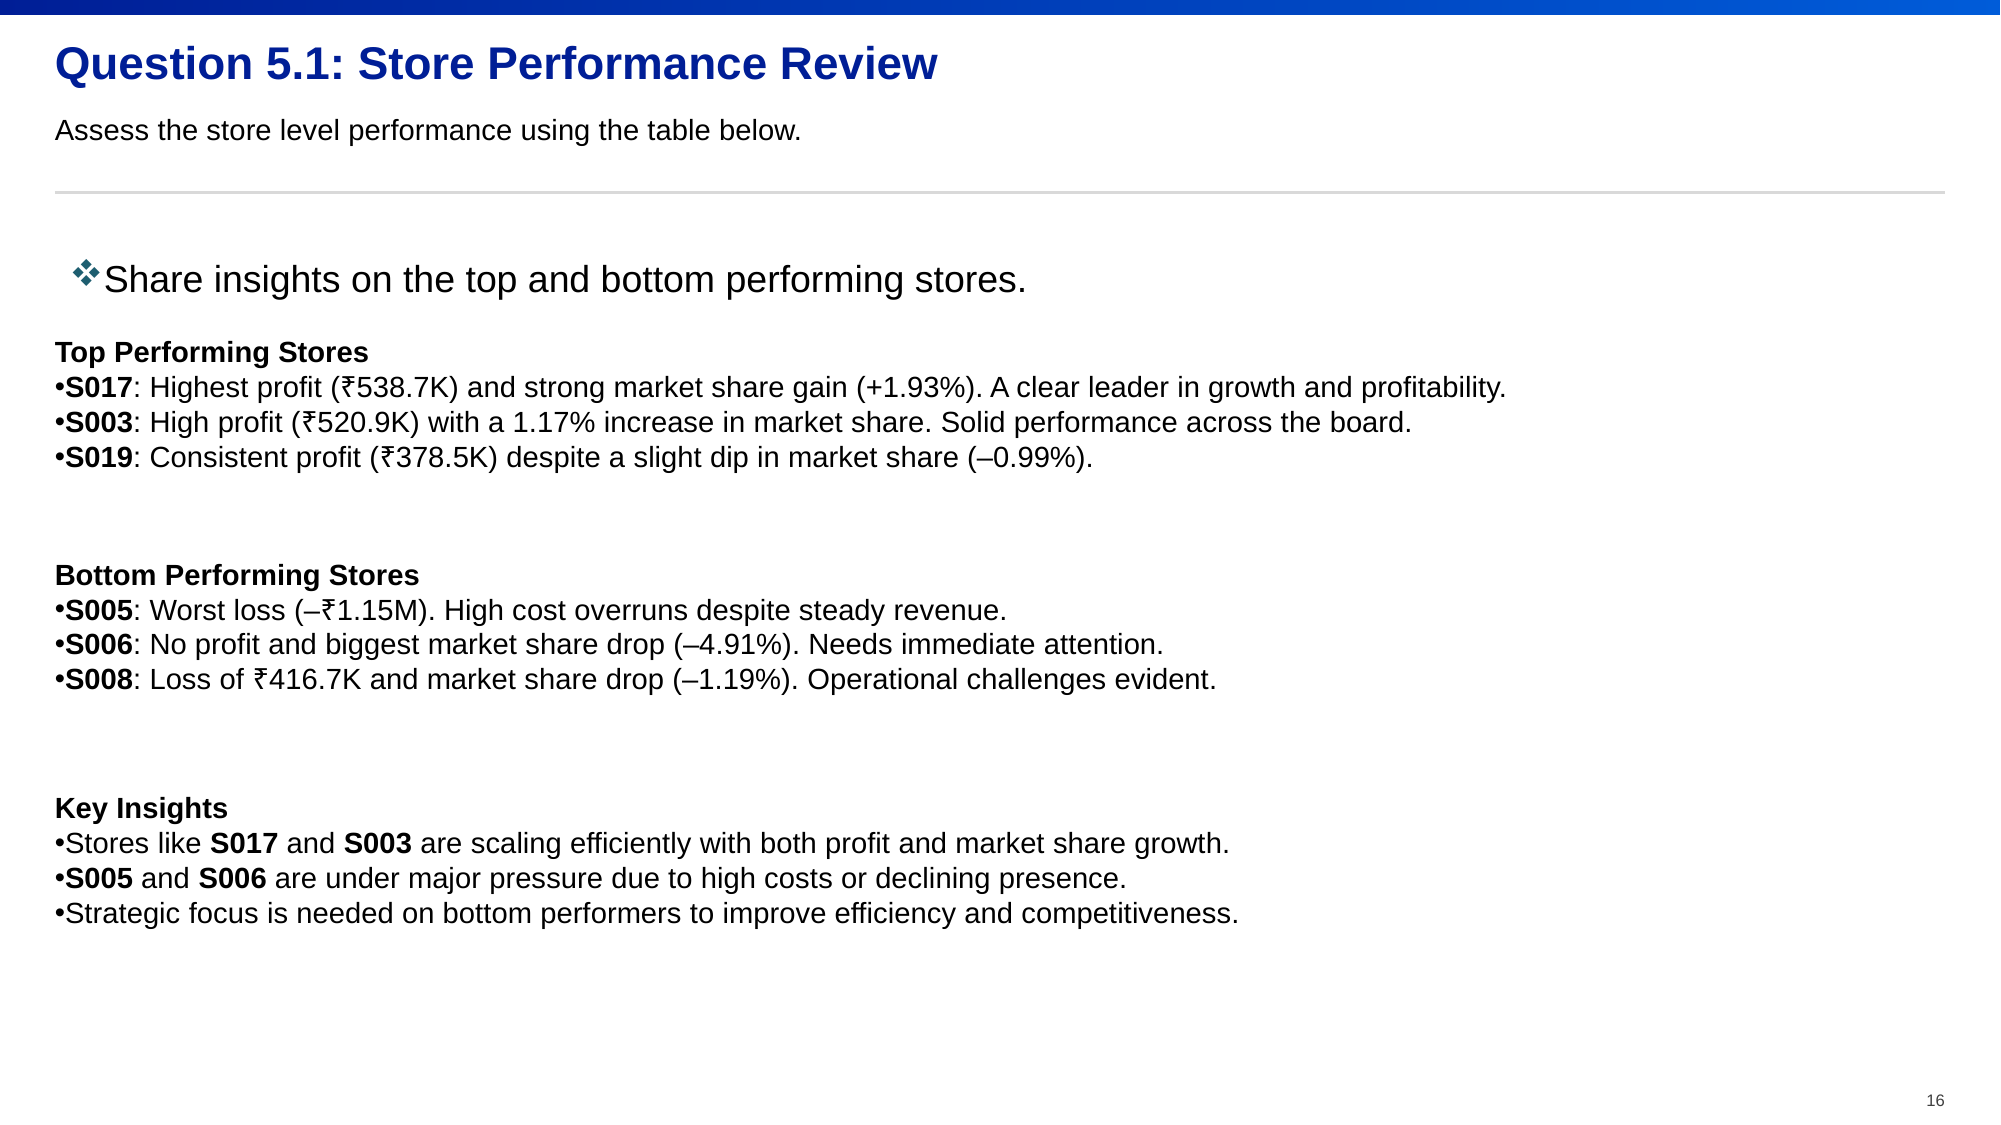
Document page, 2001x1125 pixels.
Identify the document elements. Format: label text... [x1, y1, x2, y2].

text_box Top Performing Stores S017: Highest profit (₹538.7K) and strong market share gain (+1.93%). A clear leader in growth and profitability. S003: High profit (₹520.9K) with a 1.17% increase in market share. Solid performance across the board. S019: Consistent profit (₹378.5K) despite a slight dip in market share (–0.99%). [39, 326, 1670, 481]
slide_number 16 [1885, 1079, 1945, 1110]
text_box Key Insights Stores like S017 and S003 are scaling efficiently with both profit and market share growth. S005 and S006 are under major pressure due to high costs or declining presence. Strategic focus is needed on bottom performers to improve efficiency and competitiveness. [39, 782, 1593, 937]
text_box Bottom Performing Stores S005: Worst loss (–₹1.15M). High cost overruns despite steady revenue. S006: No profit and biggest market share drop (–4.91%). Needs immediate attention. S008: Loss of ₹416.7K and market share drop (–1.19%). Operational challenges evident. [39, 548, 1650, 703]
text_box Assess the store level performance using the table below. [39, 94, 1945, 163]
text_box Share insights on the top and bottom performing stores. [54, 247, 1055, 308]
title Question 5.1: Store Performance Review [54, 33, 1945, 94]
